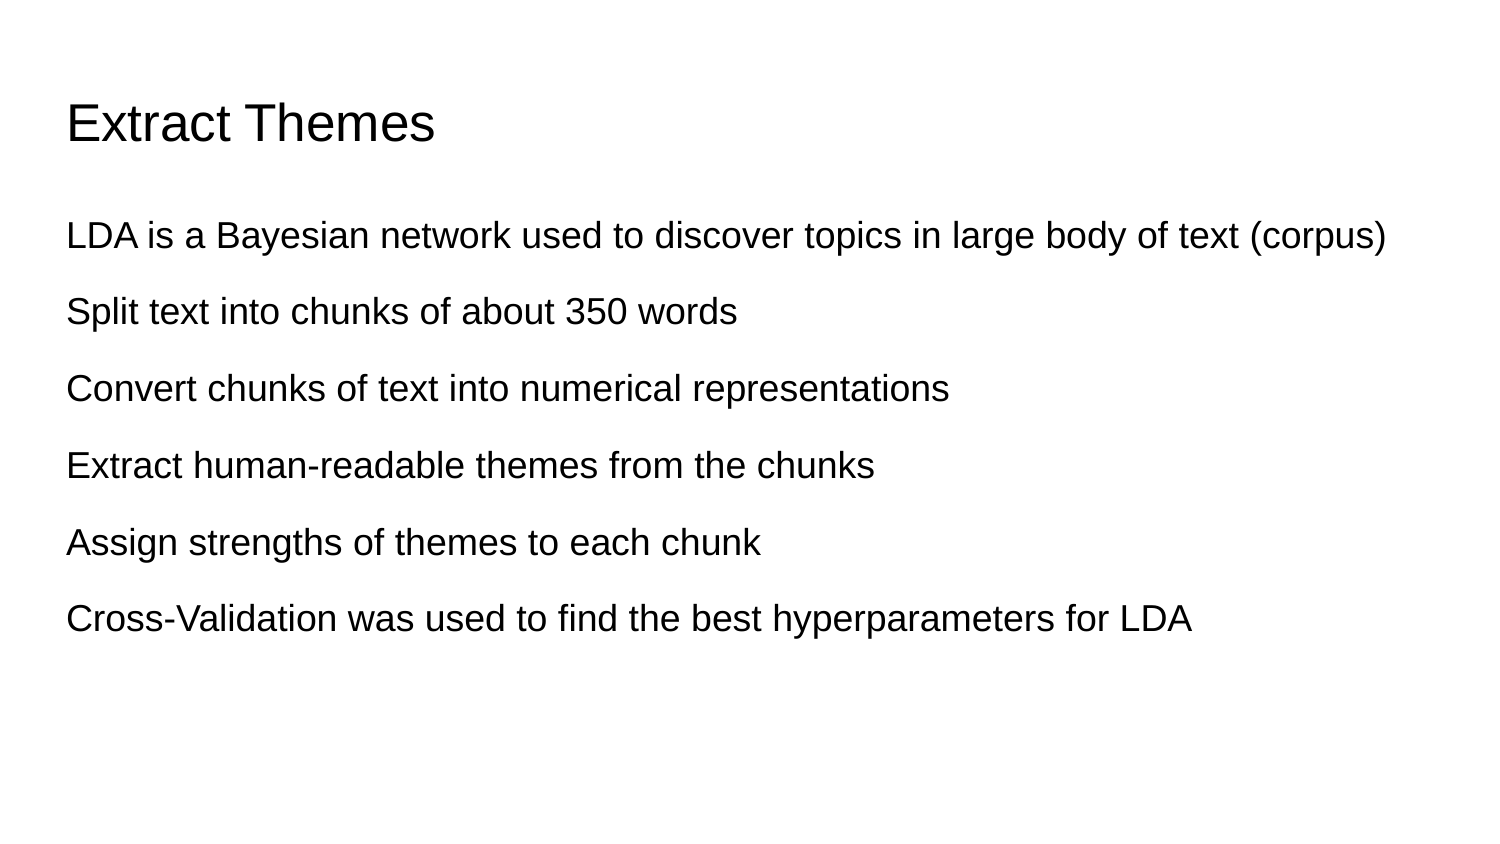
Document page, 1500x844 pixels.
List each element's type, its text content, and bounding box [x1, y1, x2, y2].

title Extract Themes [51, 72, 1449, 167]
list LDA is a Bayesian network used to discover topics in large body of text (corpus) Split text into chunks of about 350 words Convert chunks of text into numerical representations Extract human-readable themes from the chunks Assign strengths of themes to each chunk Cross-Validation was used to find the best hyperparameters for LDA [51, 189, 1449, 750]
